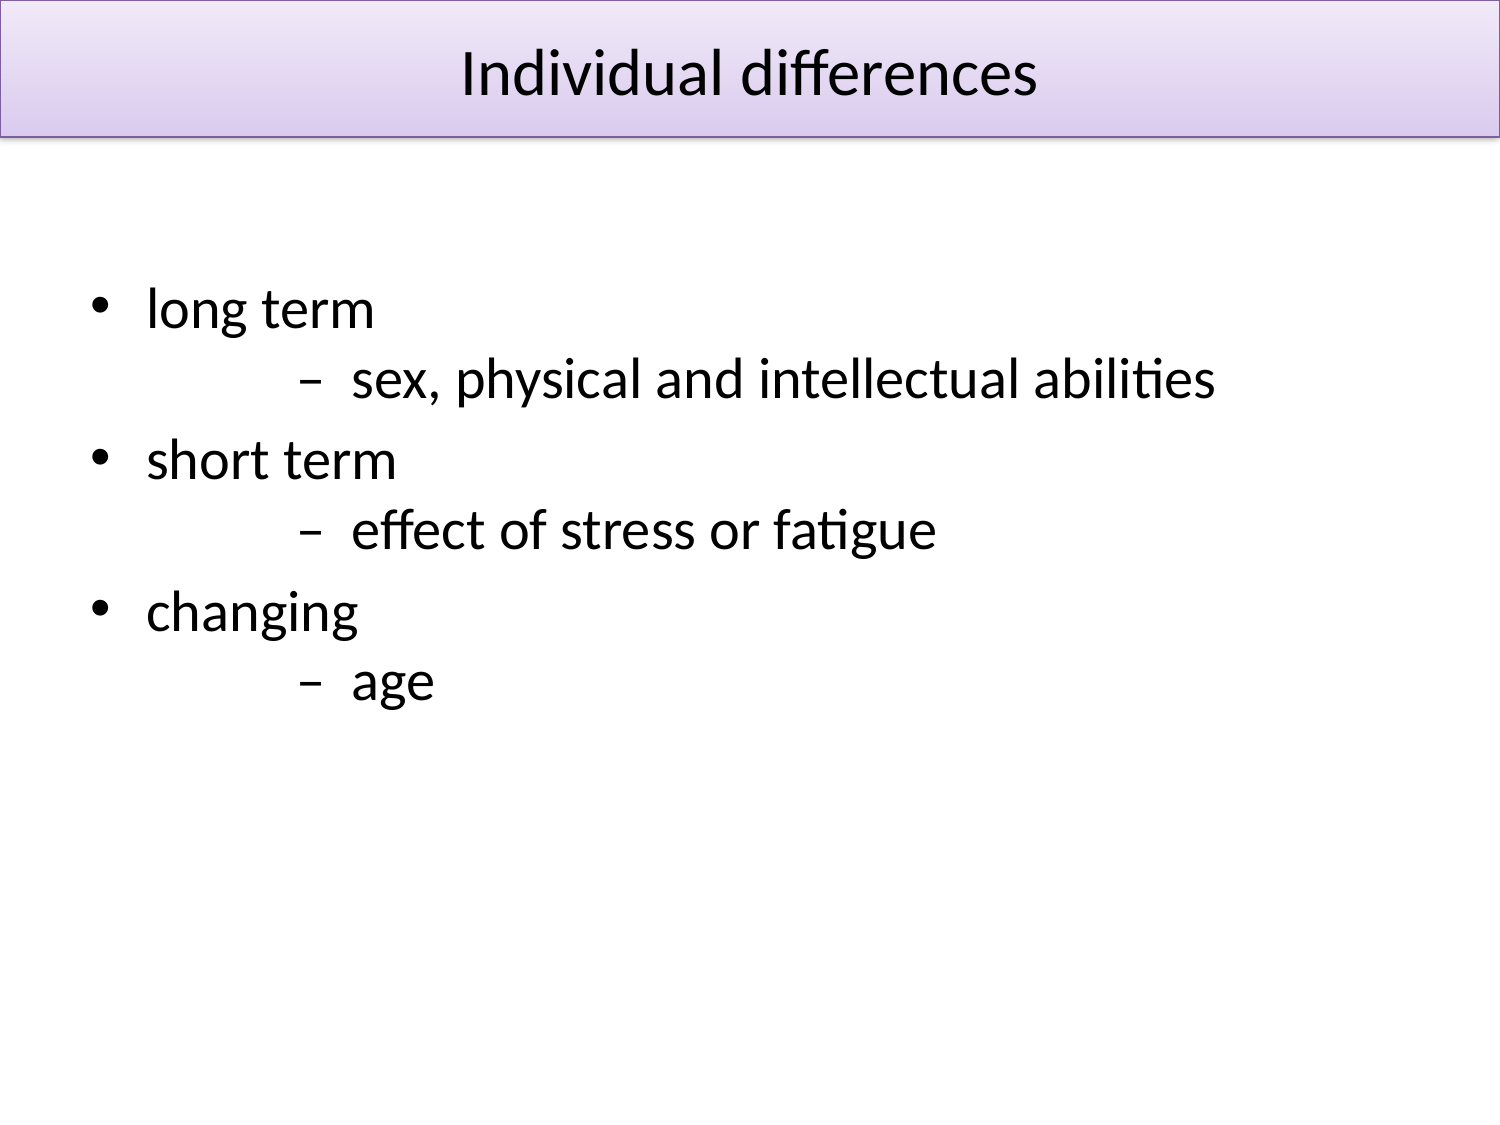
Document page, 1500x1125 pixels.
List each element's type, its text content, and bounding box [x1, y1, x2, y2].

title Individual differences [0, 0, 1500, 138]
text_box long term – sex, physical and intellectual abilities short term – effect of stress or fatigue changing – age [74, 262, 1425, 1005]
text_box [49, 160, 1451, 1001]
